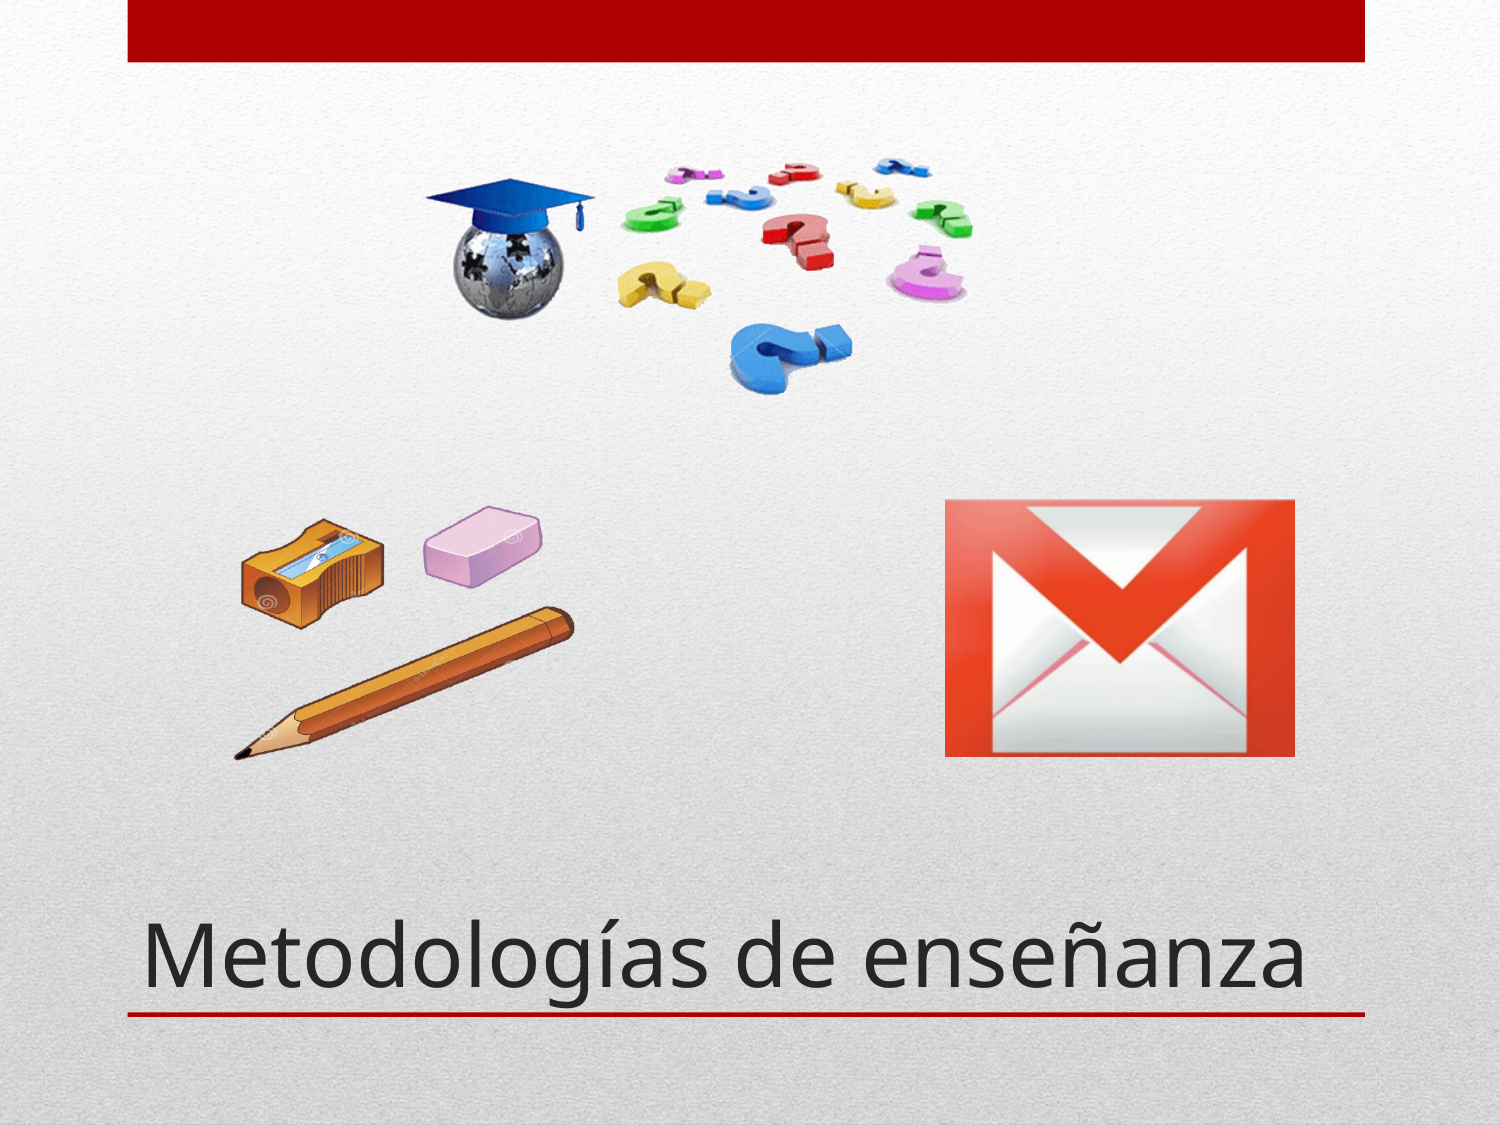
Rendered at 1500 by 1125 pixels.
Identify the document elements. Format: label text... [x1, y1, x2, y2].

picture [225, 499, 582, 790]
title Metodologías de enseñanza [125, 828, 1327, 1013]
picture [944, 499, 1295, 758]
picture [402, 122, 992, 427]
